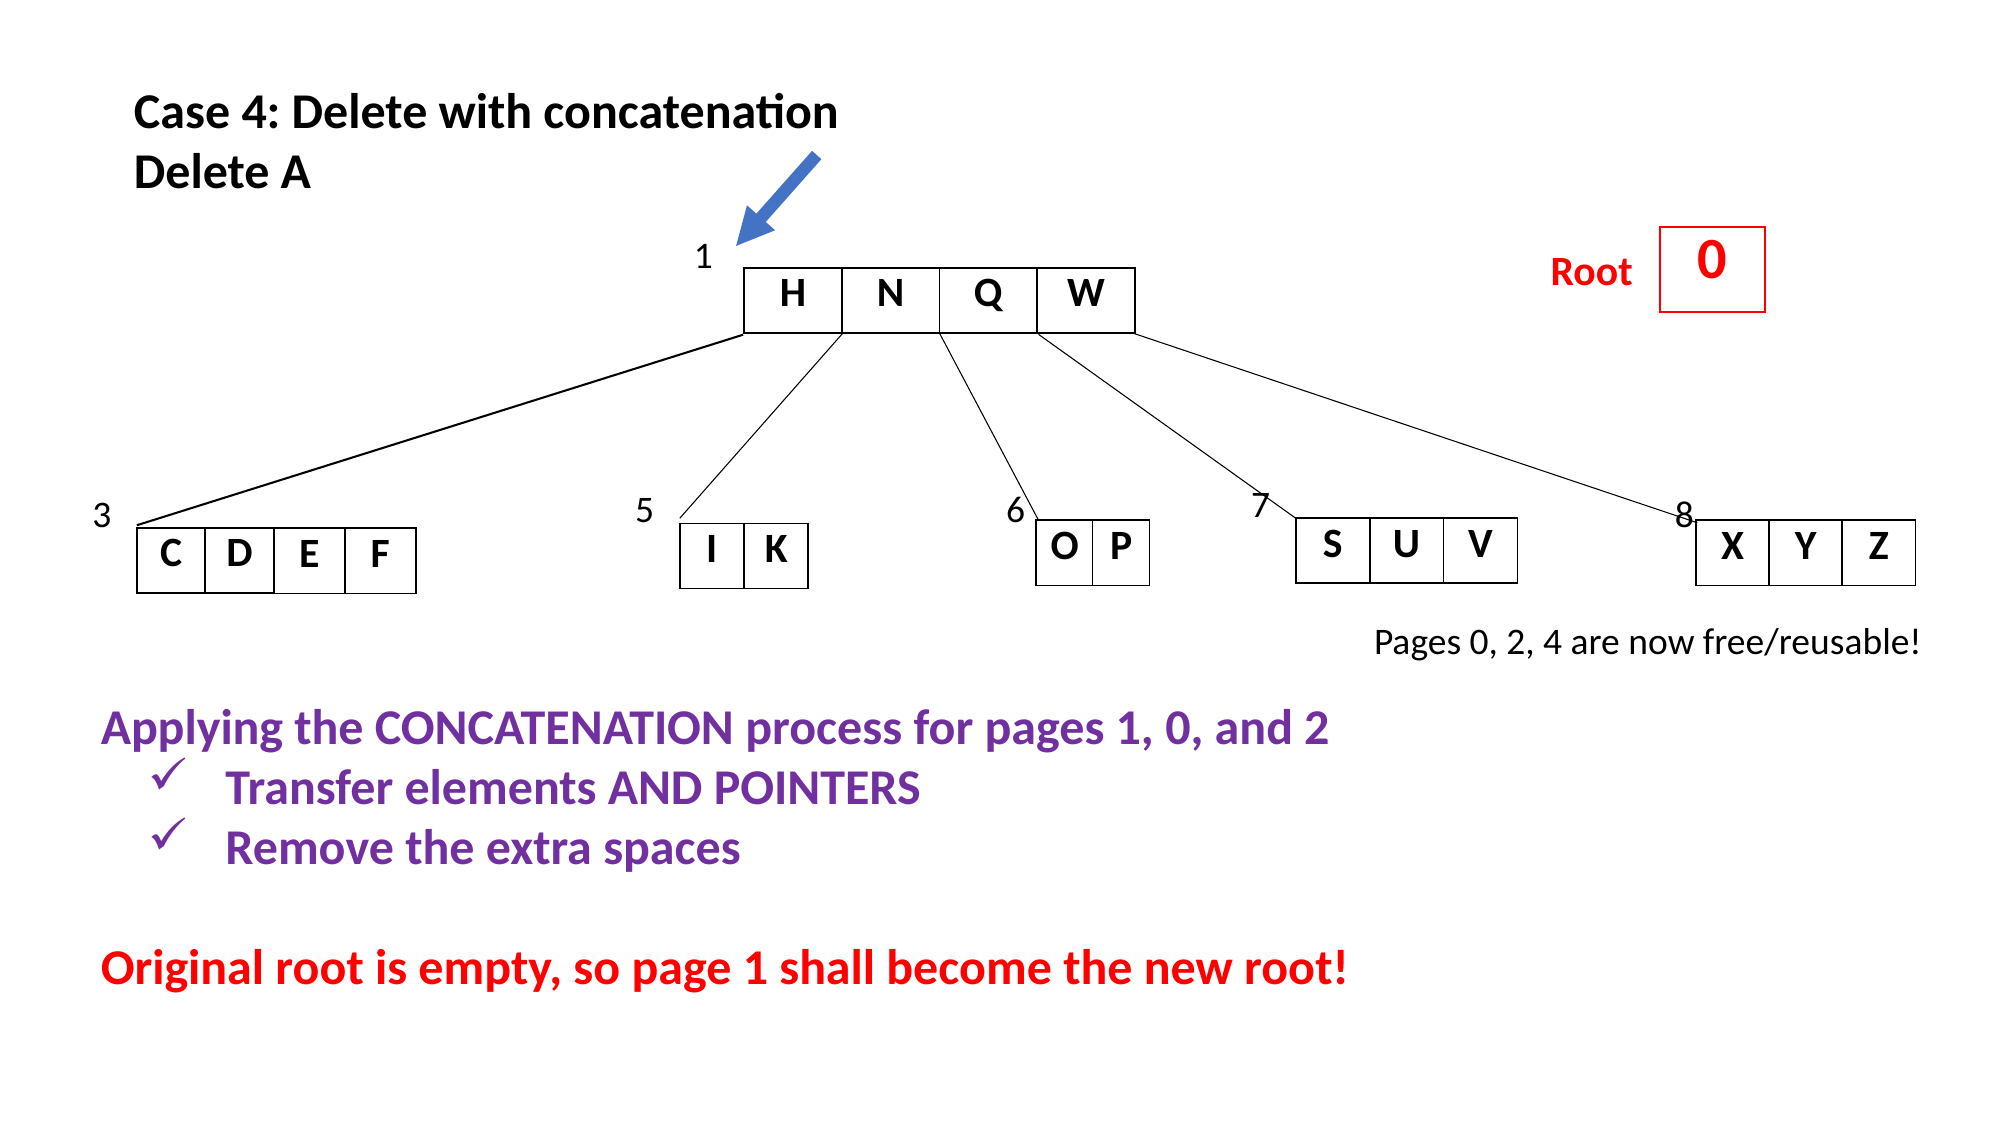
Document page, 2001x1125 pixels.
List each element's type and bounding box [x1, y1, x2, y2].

text_box [86, 687, 1365, 1003]
table_header [275, 529, 344, 593]
table_header [1843, 521, 1915, 585]
text_box [1355, 609, 1941, 670]
table_header [1697, 521, 1768, 585]
table_header [138, 529, 204, 592]
table_header [745, 524, 807, 588]
table_header [843, 269, 939, 332]
table_header [1444, 523, 1517, 582]
text_box [77, 482, 127, 543]
text_box [119, 70, 855, 246]
text_box [679, 224, 728, 284]
table_header [940, 269, 1036, 332]
table_header [1038, 269, 1134, 332]
text_box [1535, 236, 1648, 302]
table_header [1371, 523, 1443, 582]
table_header [206, 529, 273, 592]
table_header [1661, 228, 1764, 311]
table_header [745, 269, 841, 332]
table_header [1037, 521, 1092, 585]
text_box [939, 332, 1701, 542]
text_box [136, 332, 843, 538]
table_header [1770, 521, 1841, 585]
table_header [1093, 521, 1149, 585]
table_header [1297, 523, 1369, 582]
table_header [346, 529, 415, 593]
table_header [681, 526, 743, 588]
